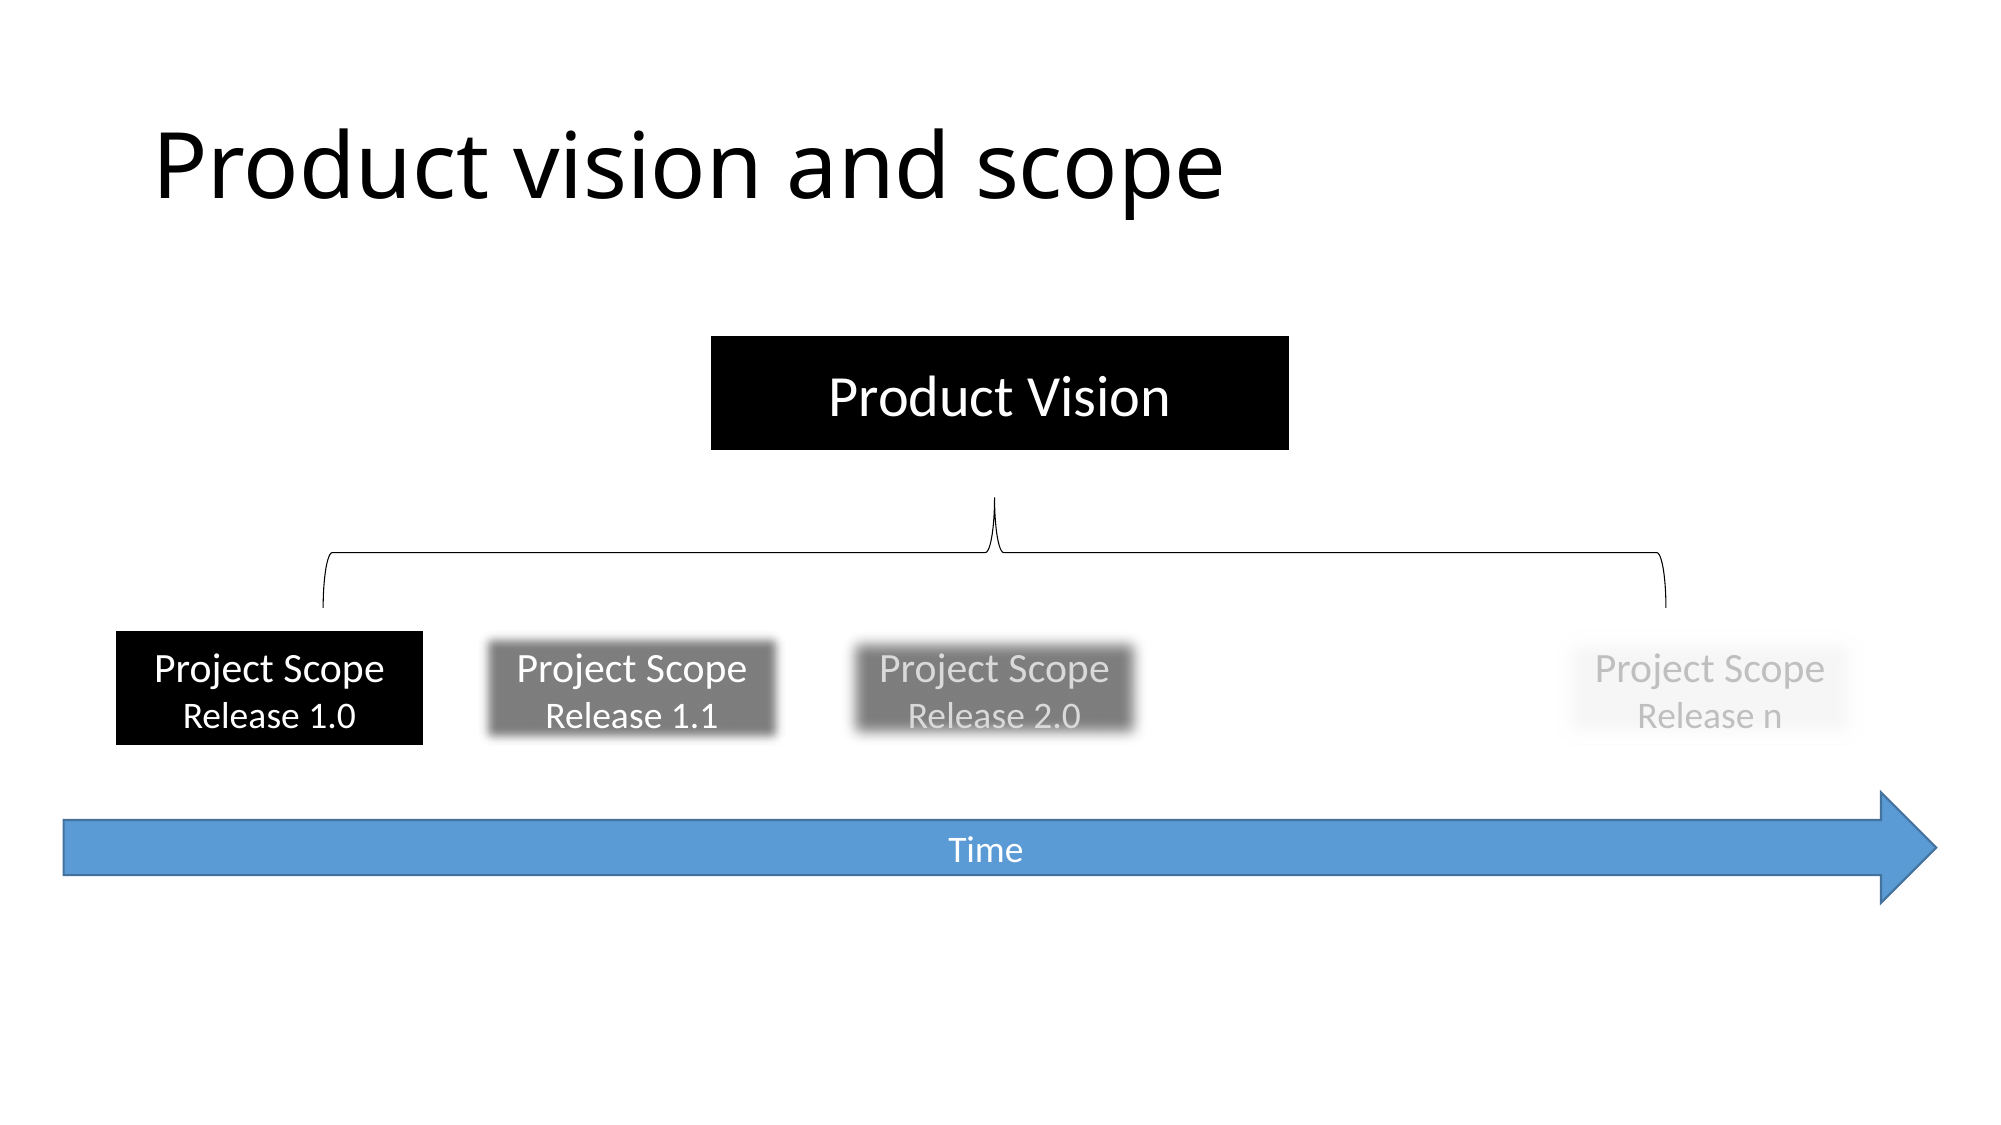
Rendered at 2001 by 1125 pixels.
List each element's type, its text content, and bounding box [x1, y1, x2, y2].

text_box Project Scope Release 1.1 [496, 648, 768, 729]
text_box Project Scope Release 1.0 [116, 631, 423, 745]
title Product vision and scope [137, 59, 1863, 278]
text_box [322, 497, 1667, 608]
text_box Time [62, 789, 1938, 906]
text_box Product Vision [711, 336, 1289, 450]
text_box Project Scope Release 2.0 [866, 655, 1123, 721]
text_box Project Scope Release n [1585, 659, 1836, 717]
